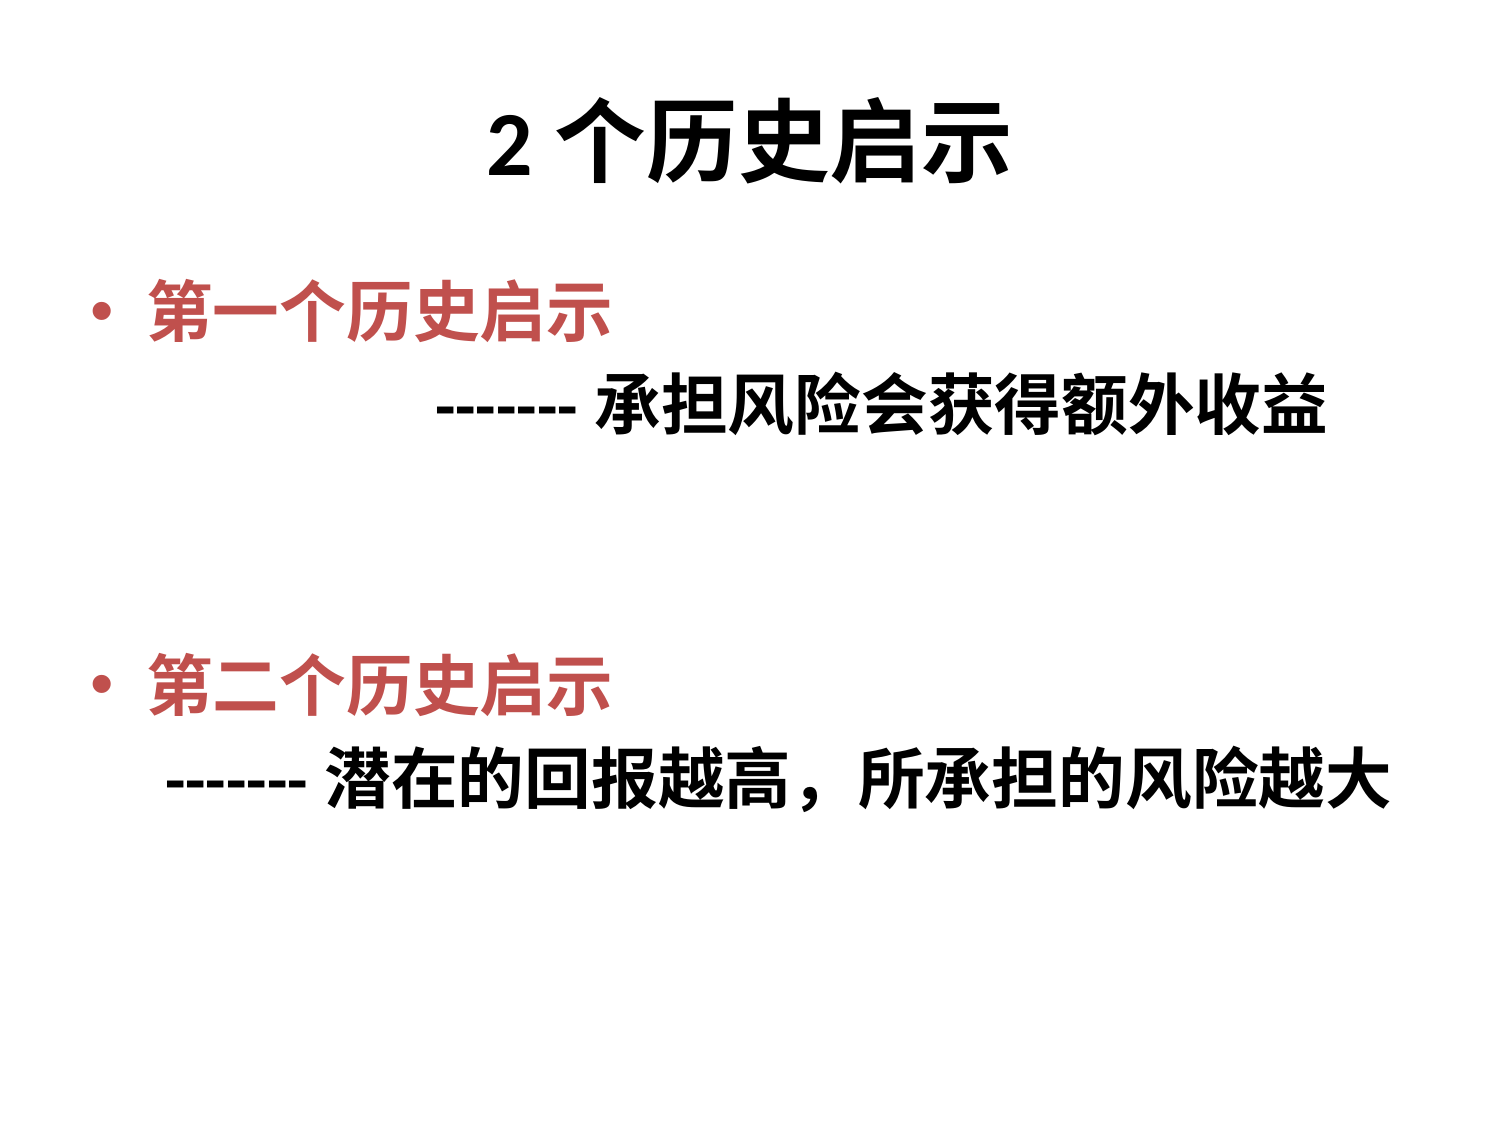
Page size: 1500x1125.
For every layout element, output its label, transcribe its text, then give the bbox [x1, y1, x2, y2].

title 2个历史启示 [75, 45, 1425, 233]
list 第一个历史启示 -------承担风险会获得额外收益 第二个历史启示 -------潜在的回报越高，所承担的风险越大 [75, 262, 1425, 1005]
